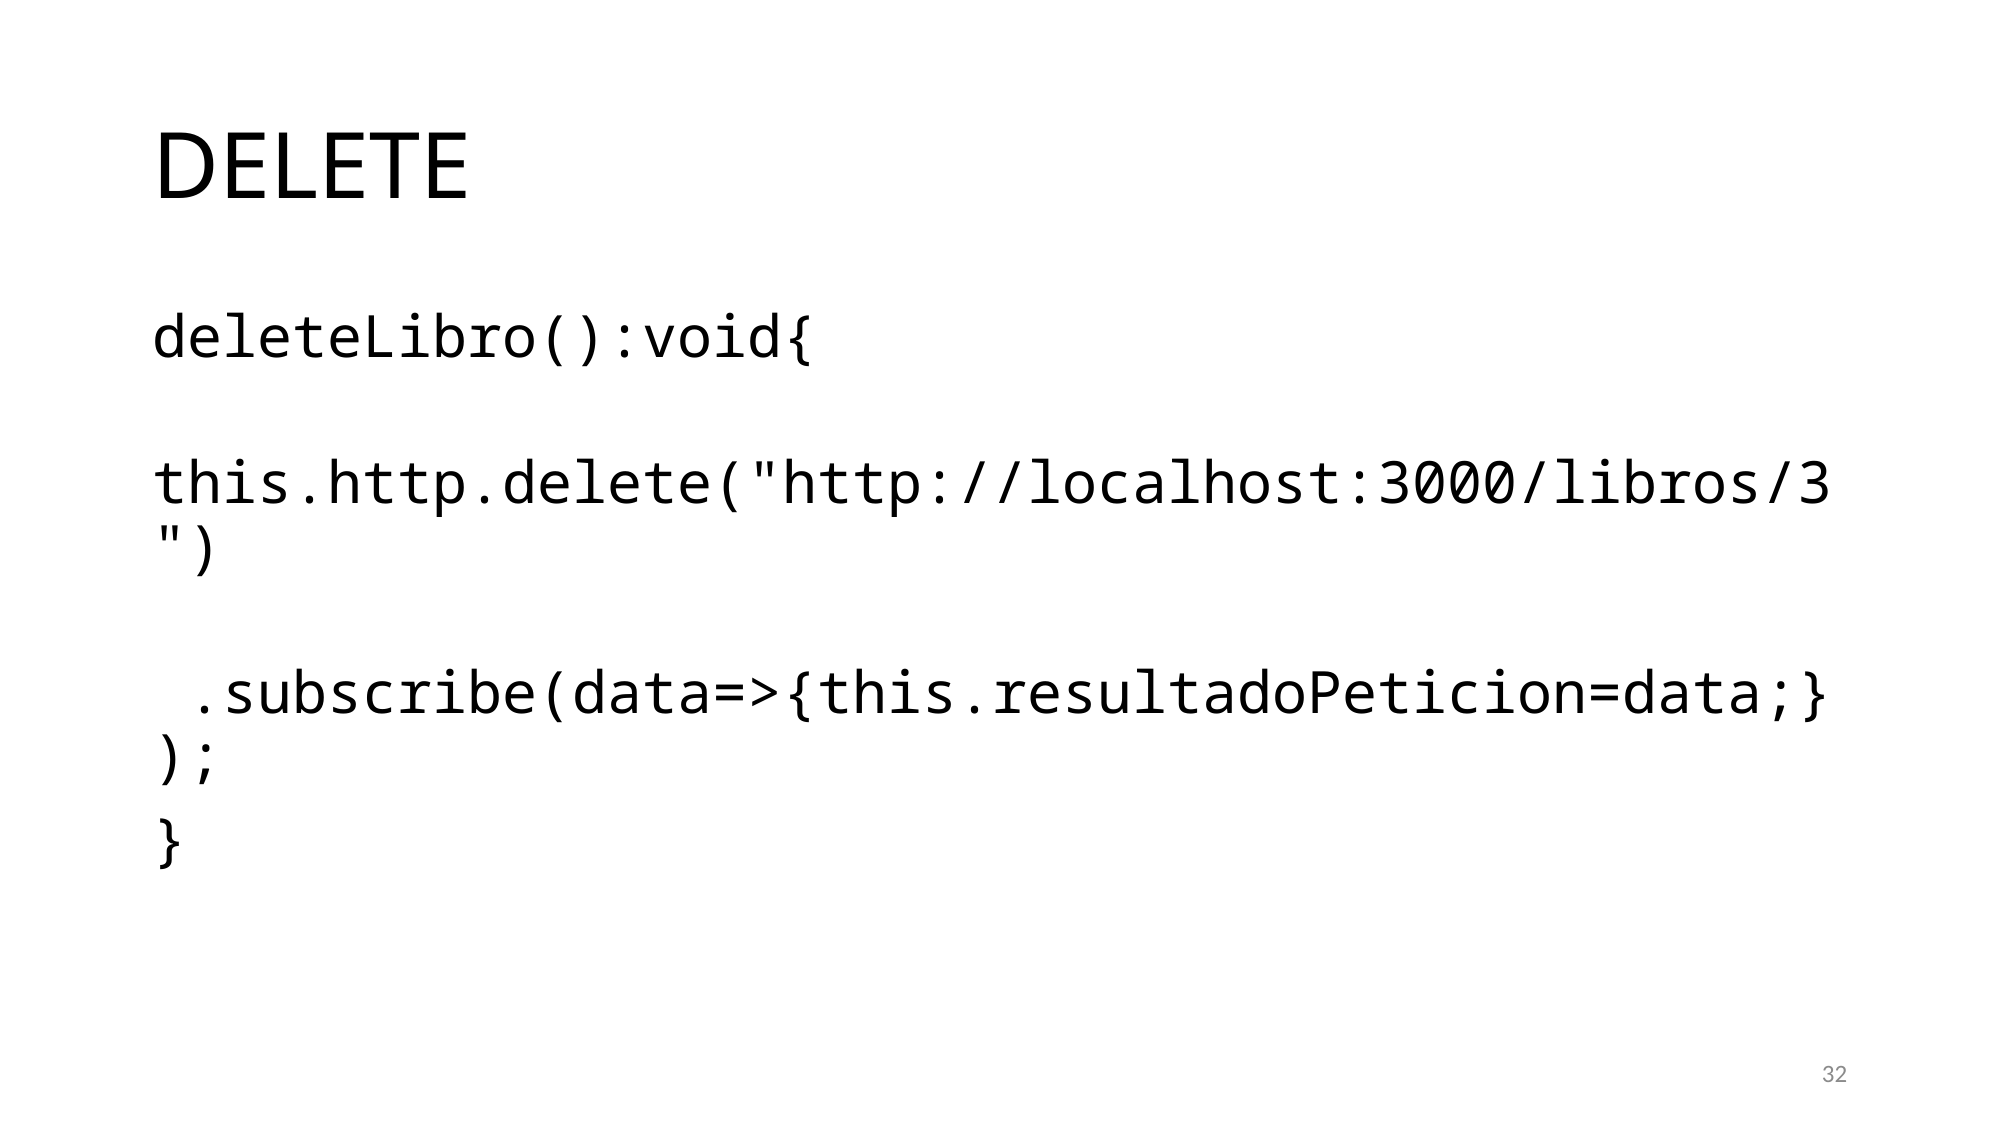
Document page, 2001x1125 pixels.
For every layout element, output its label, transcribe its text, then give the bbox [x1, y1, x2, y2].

title DELETE [137, 59, 1863, 278]
slide_number 32 [1412, 1042, 1863, 1103]
list deleteLibro():void{ this.http.delete("http://localhost:3000/libros/3") .subscribe(data=>{this.resultadoPeticion=data;}); } [137, 299, 1863, 1014]
